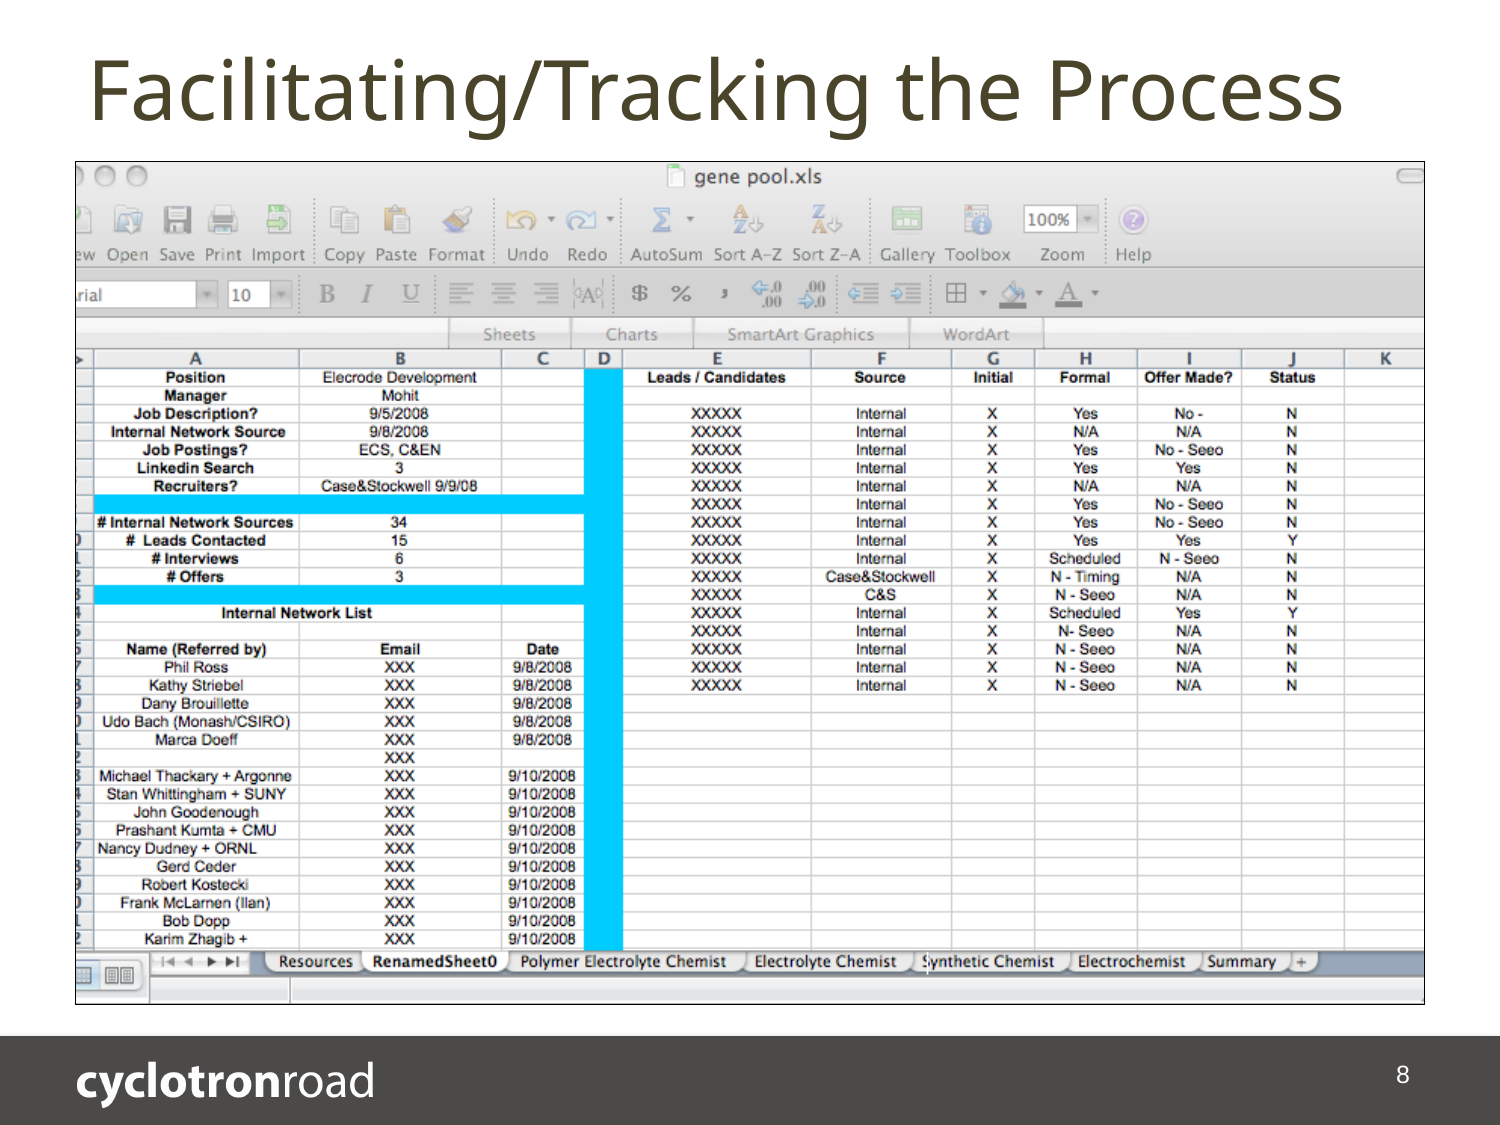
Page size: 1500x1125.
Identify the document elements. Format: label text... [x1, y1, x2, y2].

slide_number 8 [1074, 1043, 1425, 1104]
picture [75, 1055, 376, 1109]
title Facilitating/Tracking the Process [72, 45, 1423, 130]
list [74, 160, 1426, 1006]
